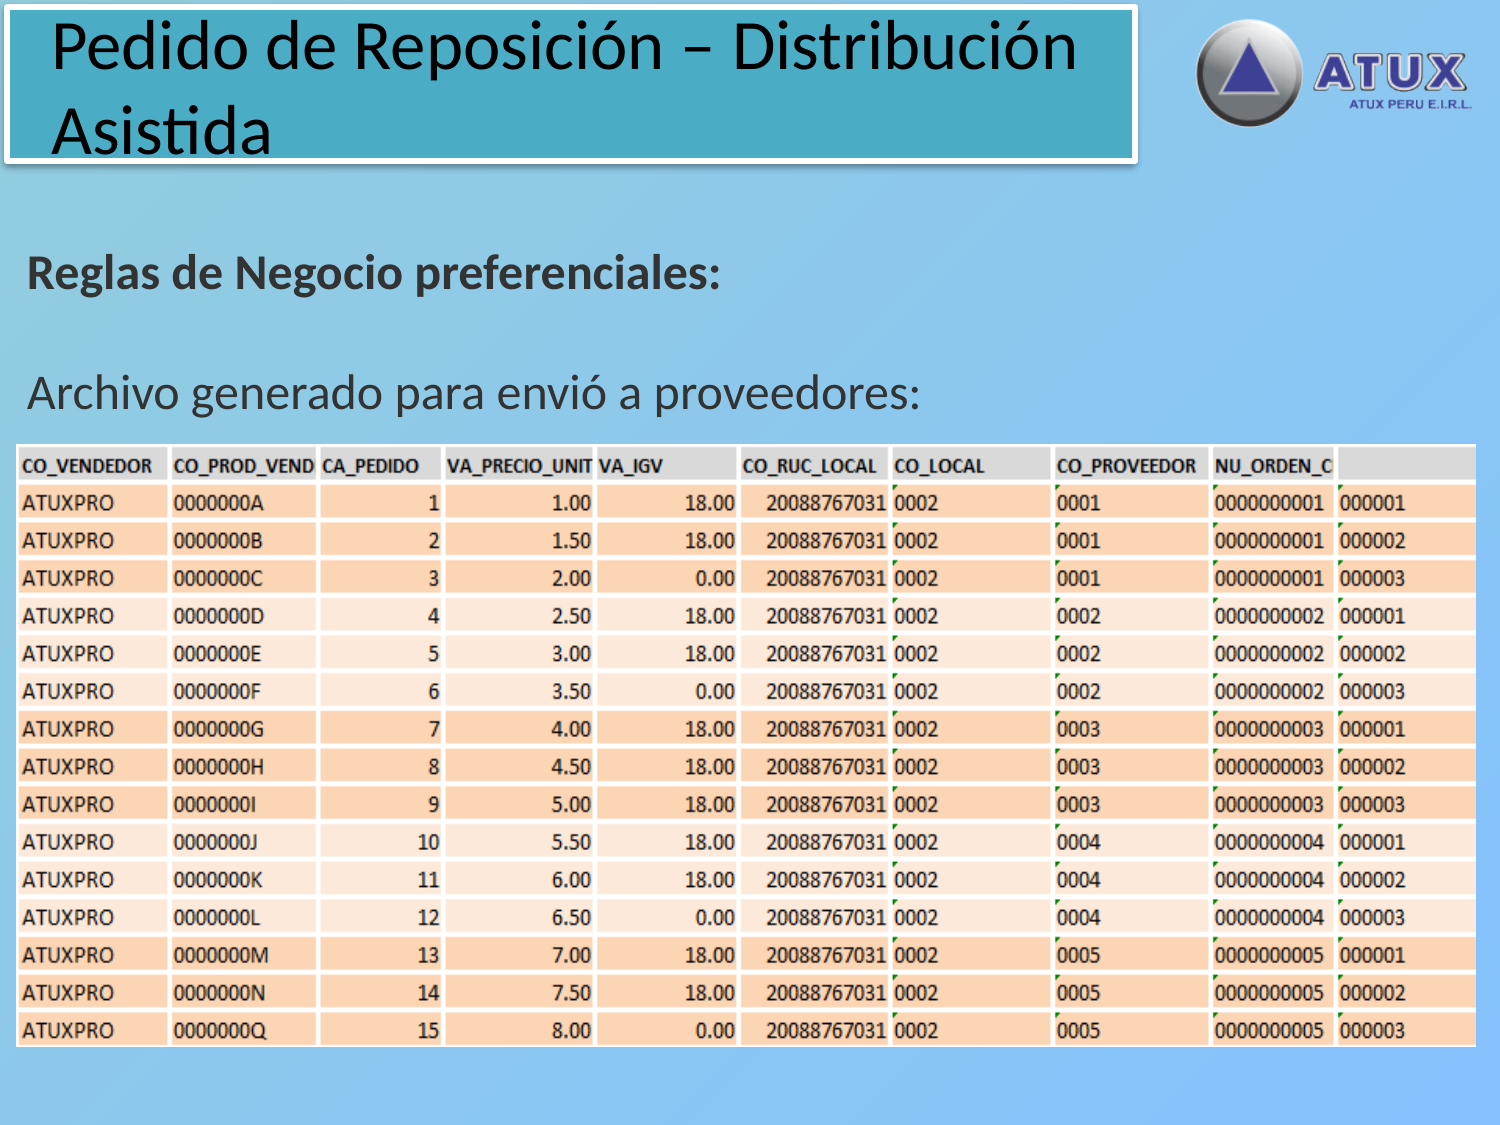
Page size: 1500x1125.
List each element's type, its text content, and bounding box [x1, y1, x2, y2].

text_box Pedido de Reposición – Distribución Asistida [4, 4, 1138, 164]
picture [16, 444, 1476, 1048]
text_box Reglas de Negocio preferenciales: Archivo generado para envió a proveedores: [12, 231, 1489, 427]
picture [1195, 18, 1489, 130]
